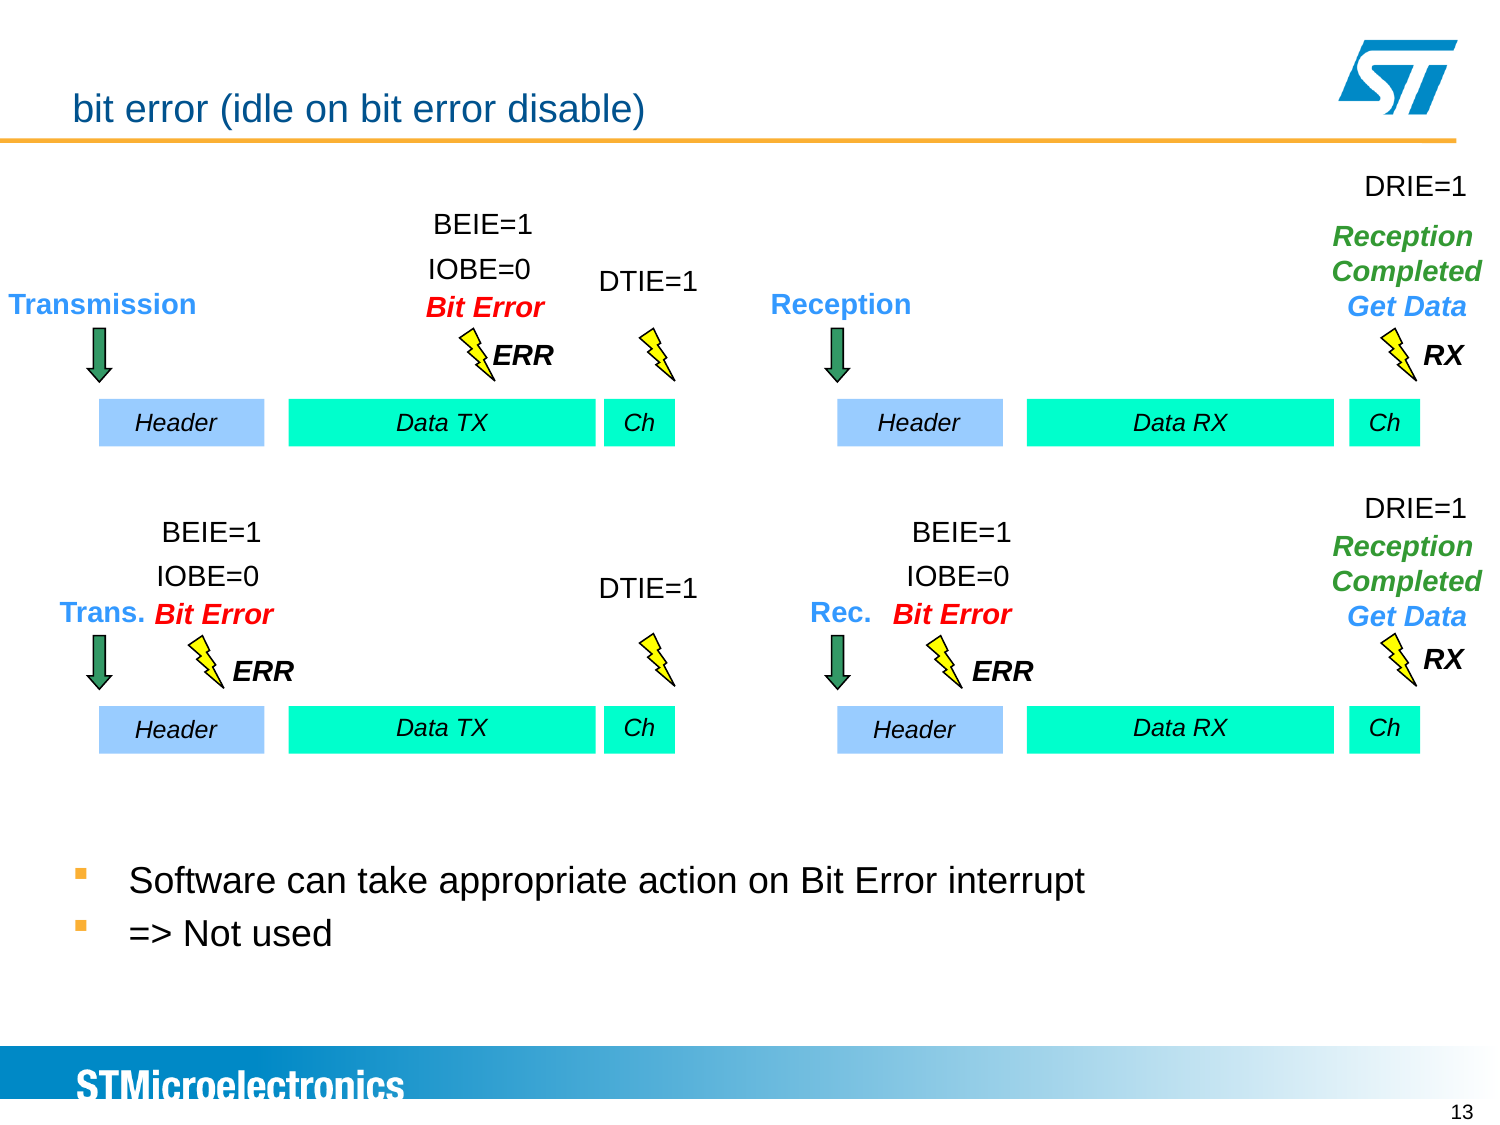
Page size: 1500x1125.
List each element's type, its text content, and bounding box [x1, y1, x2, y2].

text_box ERR [217, 644, 309, 695]
text_box Reception [755, 278, 927, 328]
text_box [1381, 640, 1408, 679]
list Software can take appropriate action on Bit Error interrupt => Not used [57, 848, 1420, 1000]
text_box [288, 750, 596, 754]
text_box [1349, 750, 1421, 754]
text_box Header [849, 399, 989, 444]
text_box IOBE=0 [891, 550, 1025, 600]
text_box Bit Error [139, 588, 289, 638]
text_box Data TX [288, 704, 596, 750]
text_box Reception Completed Get Data [1316, 520, 1498, 640]
text_box [604, 750, 675, 754]
text_box Transmission [0, 278, 212, 328]
text_box Ch [1349, 399, 1421, 444]
text_box [87, 636, 112, 690]
text_box Rec. [795, 585, 887, 636]
text_box Ch [1349, 704, 1421, 750]
text_box RX [1408, 640, 1479, 684]
text_box DTIE=1 [583, 254, 714, 305]
text_box IOBE=0 [141, 550, 275, 600]
text_box [1381, 330, 1408, 374]
text_box [1026, 750, 1334, 754]
text_box Reception Completed Get Data [1316, 210, 1498, 330]
text_box RX [1408, 328, 1479, 379]
text_box Data RX [1026, 704, 1334, 750]
text_box BEIE=1 [418, 198, 548, 249]
text_box Header [837, 706, 992, 752]
text_box [825, 636, 850, 690]
text_box [837, 398, 1003, 447]
text_box [926, 638, 957, 684]
text_box Data TX [288, 399, 596, 444]
text_box Data RX [1026, 399, 1334, 444]
text_box Bit Error [410, 280, 560, 331]
text_box ERR [477, 328, 569, 379]
text_box Header [99, 706, 253, 752]
text_box BEIE=1 [146, 505, 277, 556]
text_box [188, 638, 217, 683]
text_box DTIE=1 [583, 562, 714, 612]
text_box Trans. [44, 585, 141, 636]
text_box [639, 633, 675, 687]
slide_number 13 [1413, 1086, 1489, 1125]
text_box [837, 706, 1003, 754]
text_box DRIE=1 [1349, 482, 1483, 520]
text_box [99, 706, 265, 754]
text_box BEIE=1 [896, 505, 1027, 556]
picture [1328, 37, 1462, 117]
text_box IOBE=0 [412, 242, 546, 293]
text_box Header [99, 399, 253, 444]
text_box [825, 328, 850, 382]
text_box [459, 331, 477, 361]
text_box [99, 398, 265, 447]
text_box [87, 328, 112, 382]
text_box [639, 328, 675, 382]
text_box DRIE=1 [1349, 160, 1483, 210]
text_box Ch [604, 704, 675, 750]
text_box Bit Error [878, 588, 1027, 638]
title LINFLEX Master mode – Frame handling bit error (idle on bit error disable) [57, 24, 1283, 138]
picture [0, 1046, 1500, 1101]
text_box Ch [604, 399, 675, 444]
text_box ERR [957, 644, 1049, 695]
